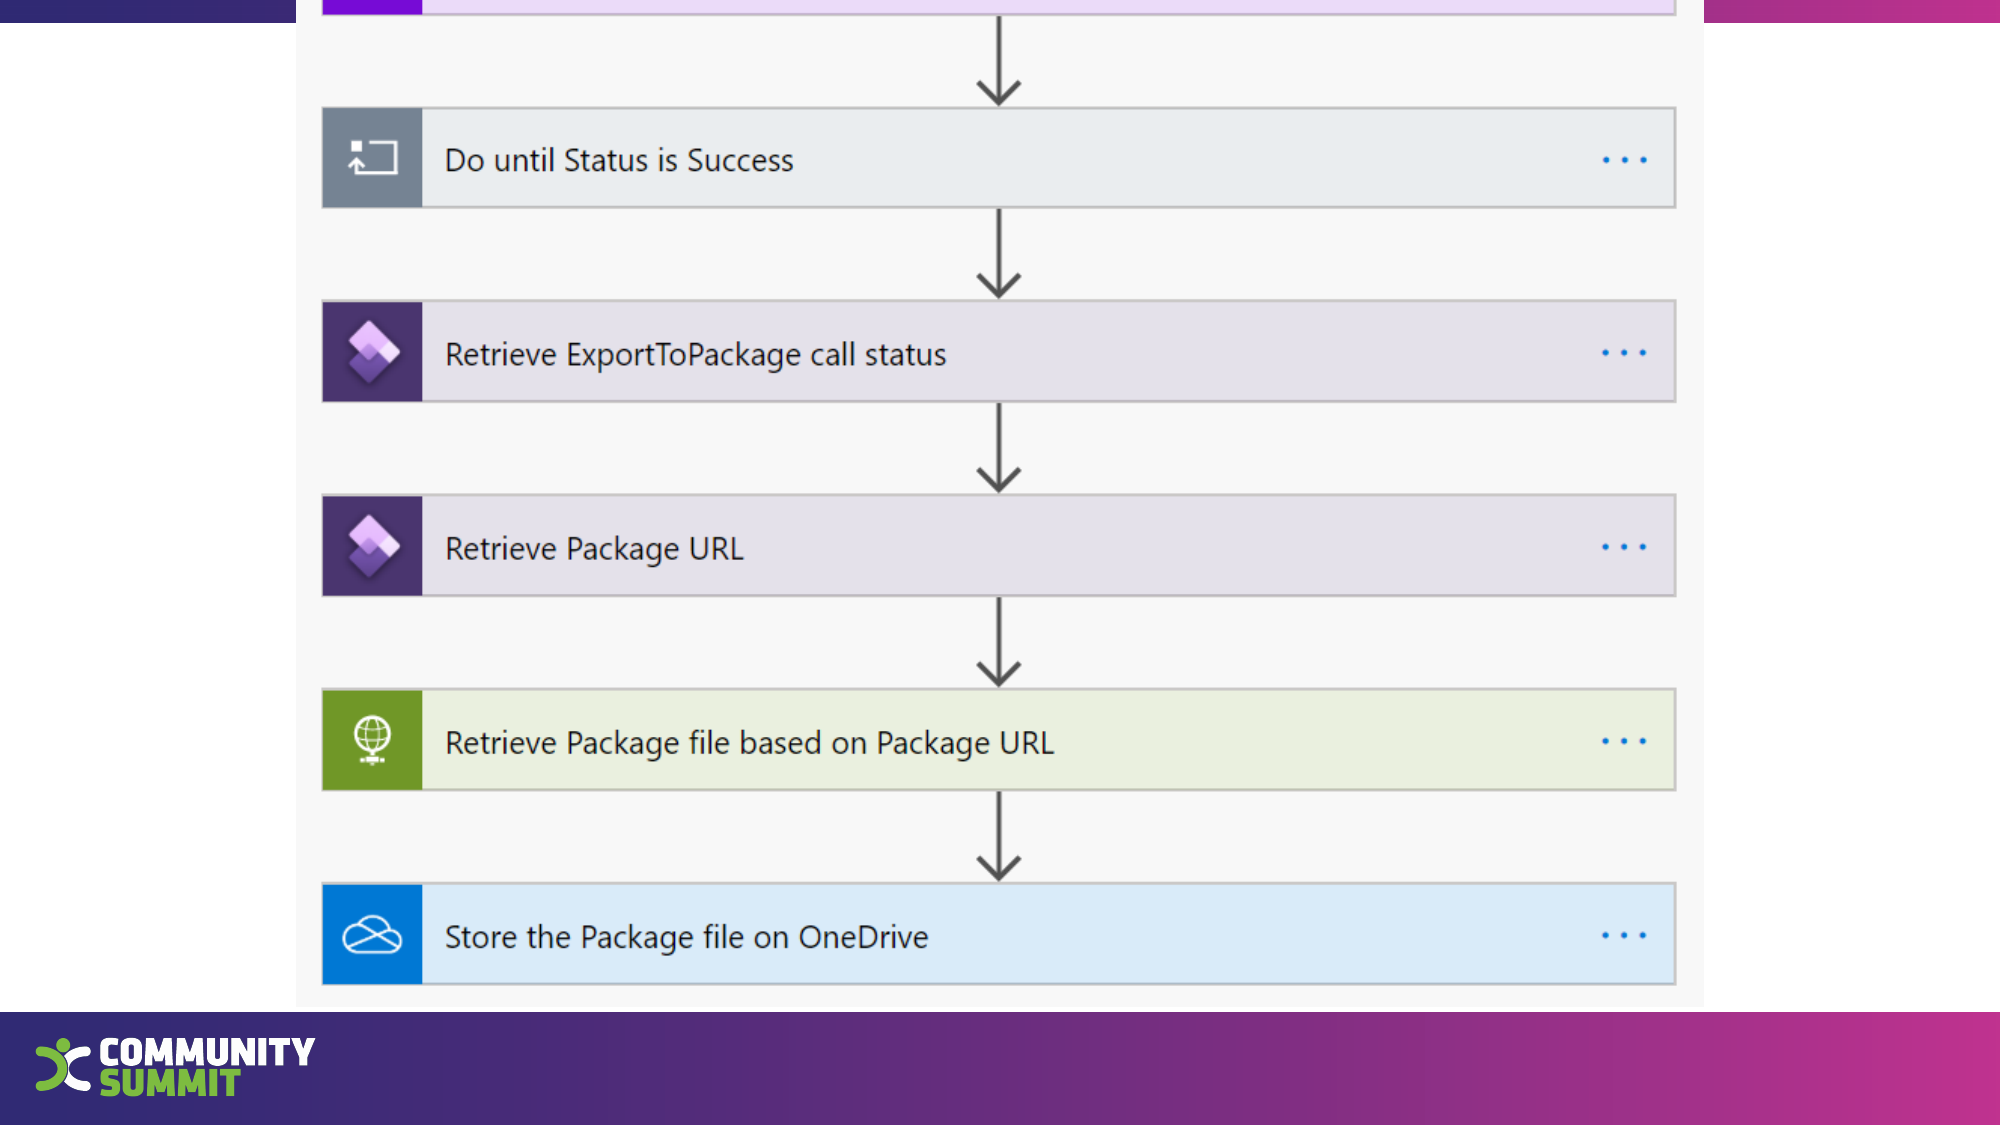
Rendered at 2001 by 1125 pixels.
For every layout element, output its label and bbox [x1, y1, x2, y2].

picture [1704, 0, 2000, 23]
list [296, 0, 1704, 1007]
picture [0, 1012, 2000, 1125]
picture [0, 0, 296, 23]
